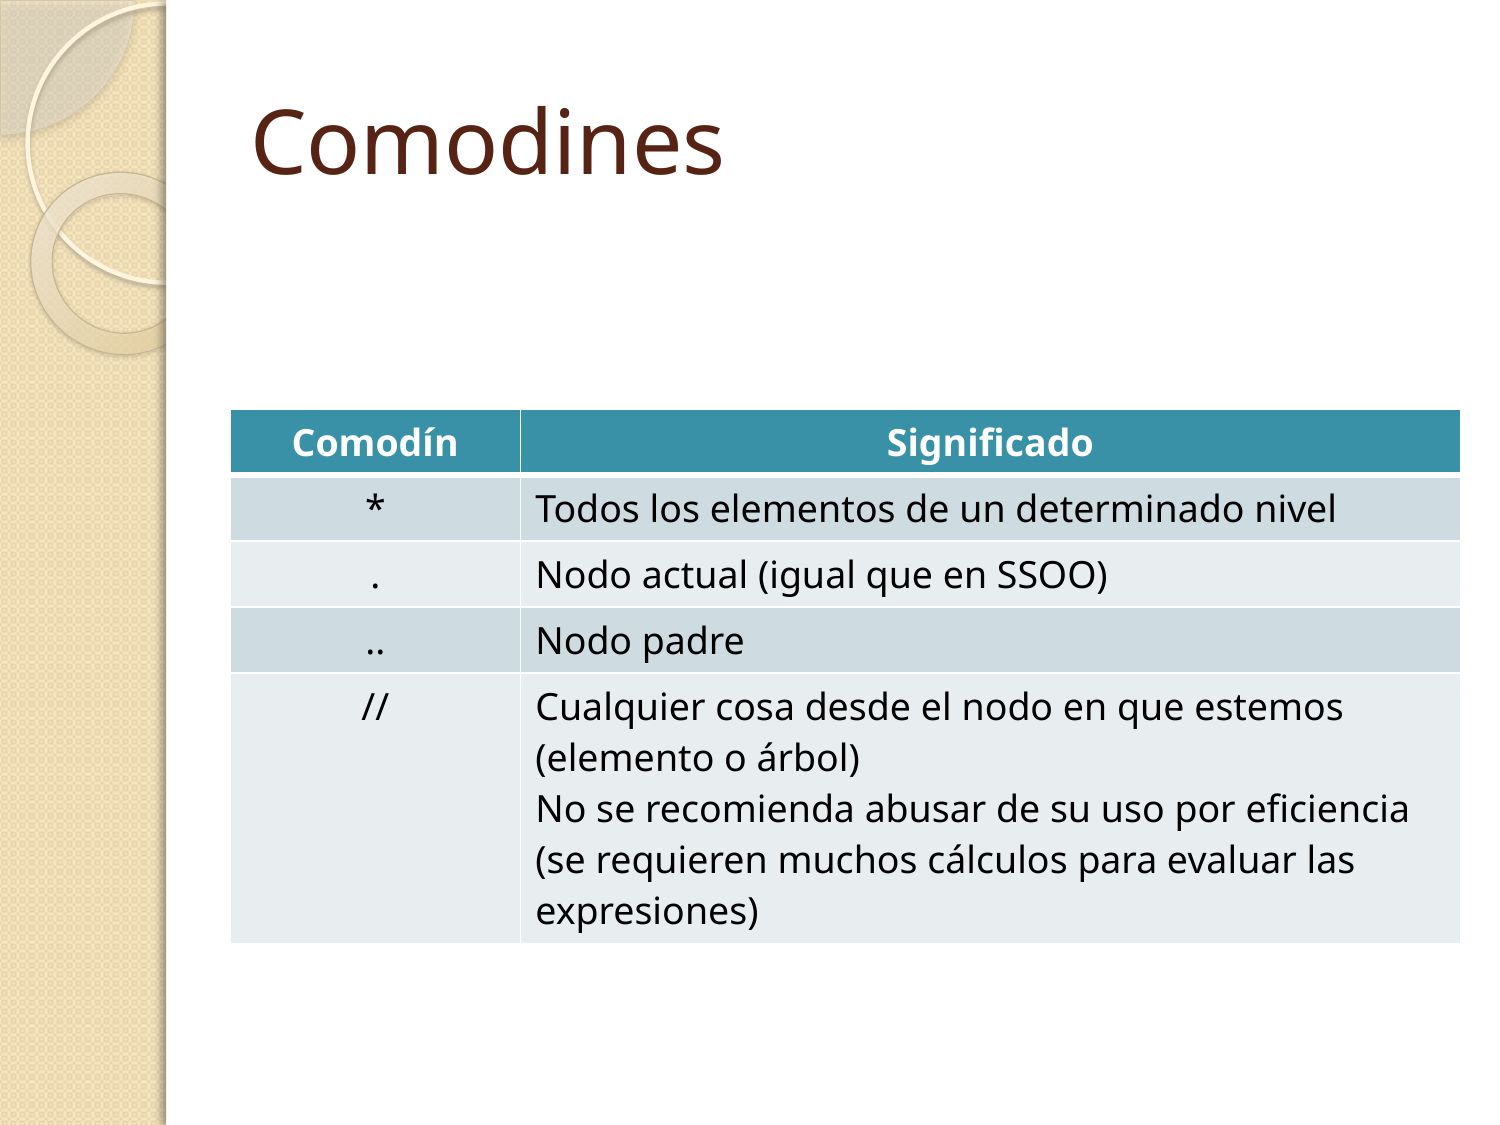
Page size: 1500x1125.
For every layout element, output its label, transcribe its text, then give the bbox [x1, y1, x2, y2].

table_cell * [231, 478, 520, 540]
table_header Significado [521, 410, 1460, 472]
title Comodines [235, 45, 1466, 233]
table_cell Nodo padre [521, 608, 1460, 672]
table_cell // [231, 674, 520, 943]
table_cell . [231, 542, 520, 606]
table_cell Cualquier cosa desde el nodo en que estemos (elemento o árbol) No se recomienda abusar de su uso por eficiencia (se requieren muchos cálculos para evaluar las expresiones) [521, 674, 1460, 943]
table_cell Todos los elementos de un determinado nivel [521, 478, 1460, 540]
table_header Comodín [231, 410, 520, 472]
table_cell .. [231, 608, 520, 672]
table_cell Nodo actual (igual que en SSOO) [521, 542, 1460, 606]
